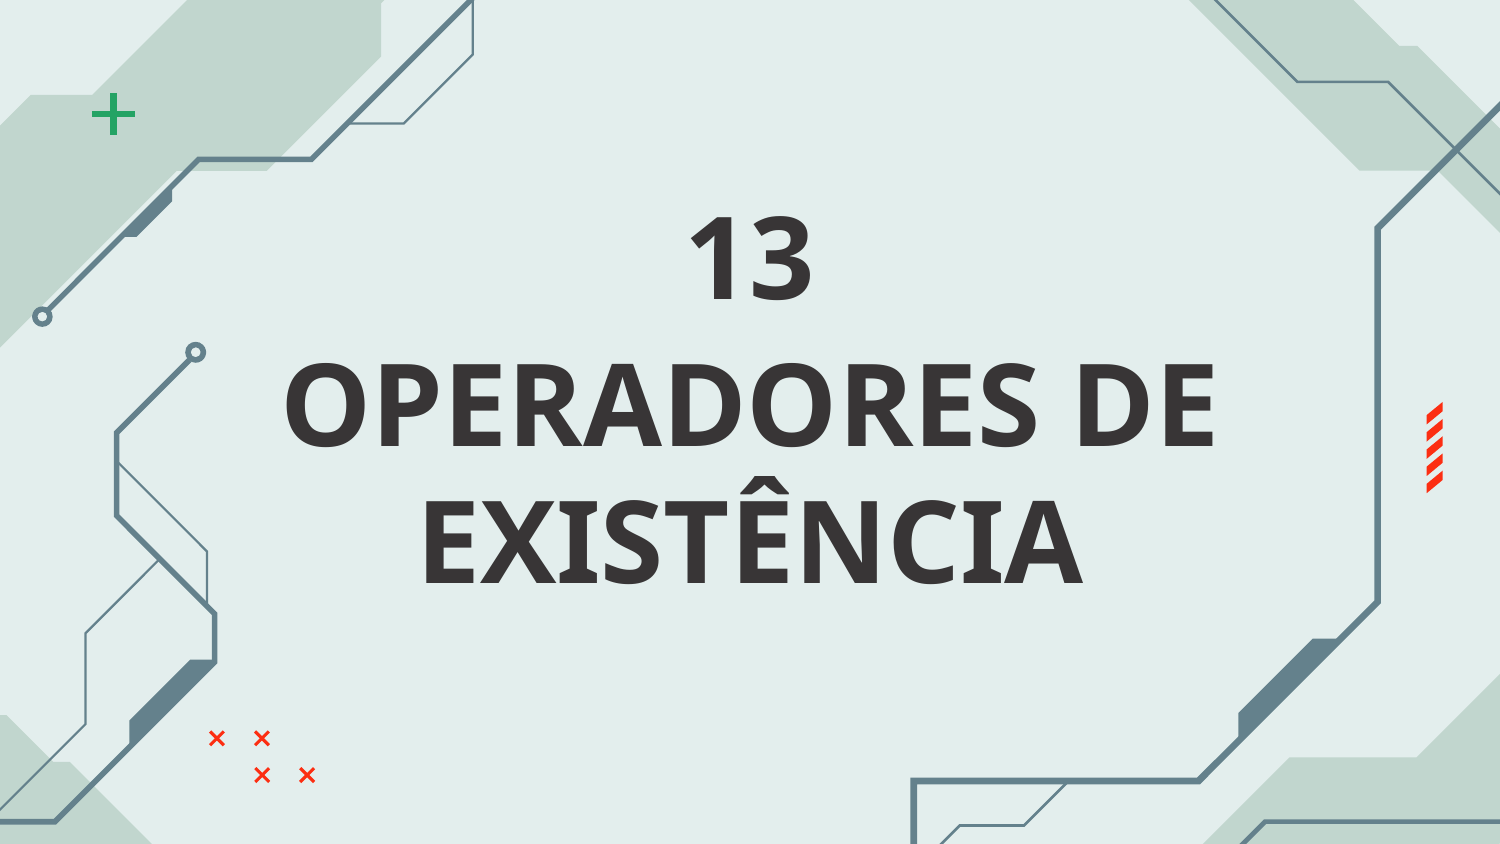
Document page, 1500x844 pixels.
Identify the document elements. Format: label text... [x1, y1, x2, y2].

title 13 [628, 190, 872, 318]
title OPERADORES DE EXISTÊNCIA [161, 383, 1339, 556]
